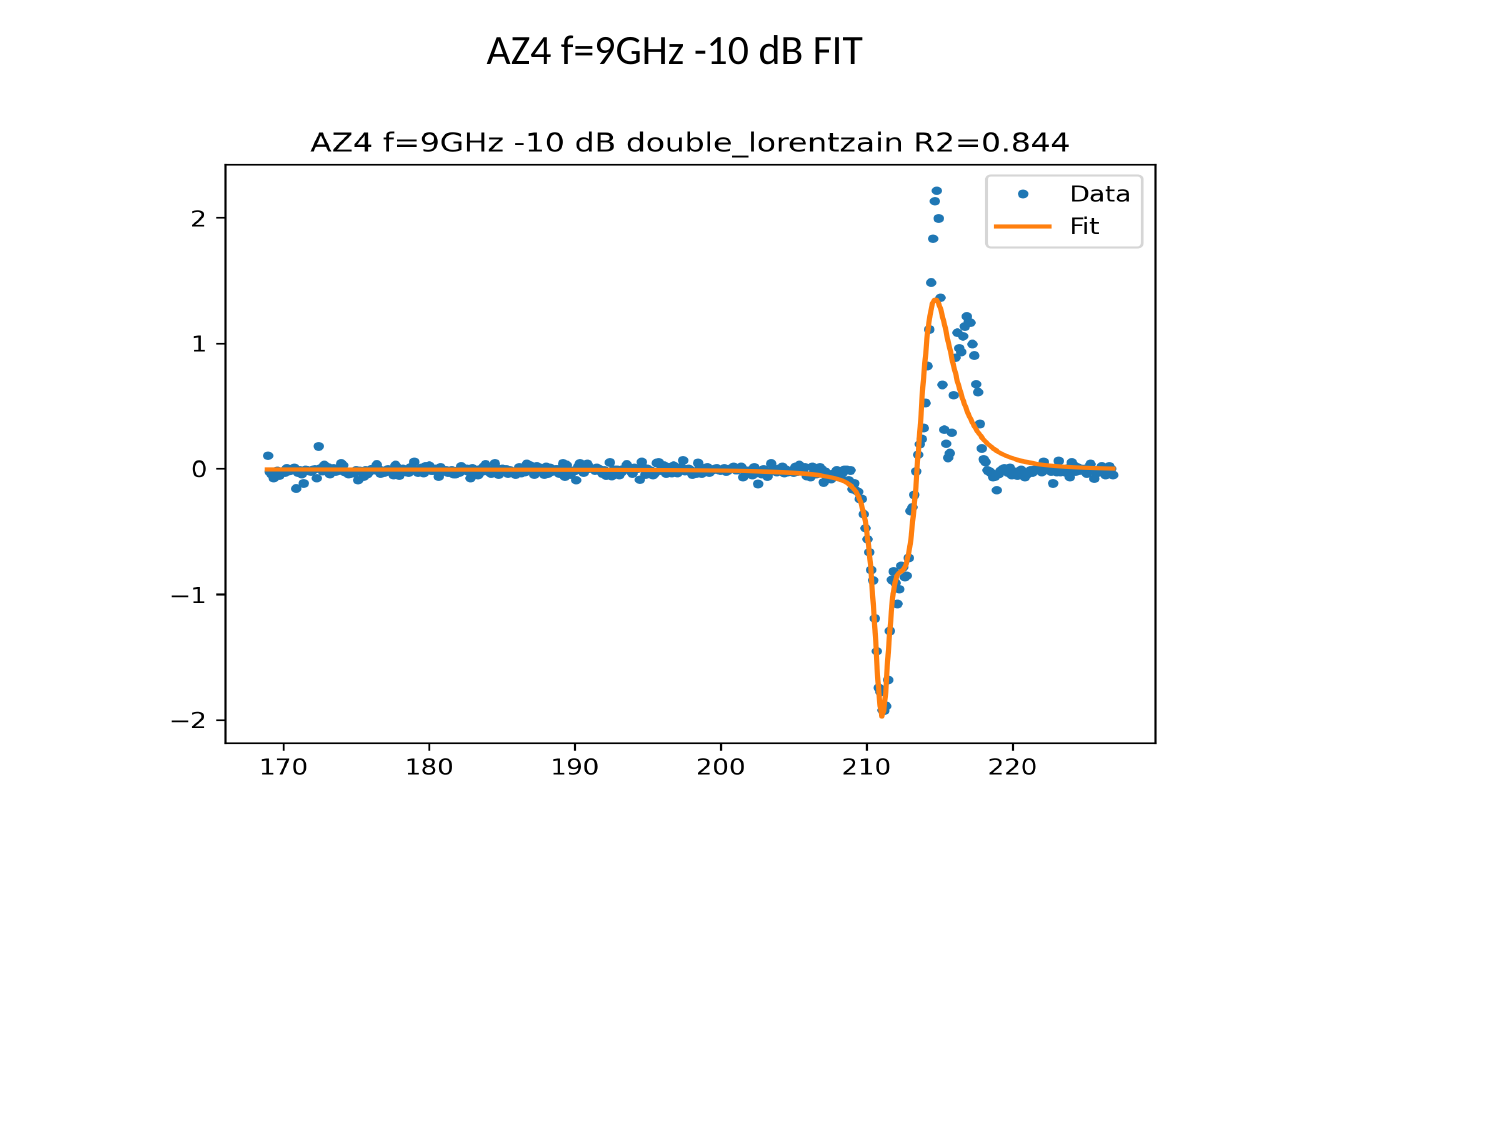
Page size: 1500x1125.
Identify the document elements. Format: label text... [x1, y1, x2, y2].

picture [74, 74, 1276, 826]
text_box AZ4 f=9GHz -10 dB FIT [471, 15, 879, 73]
